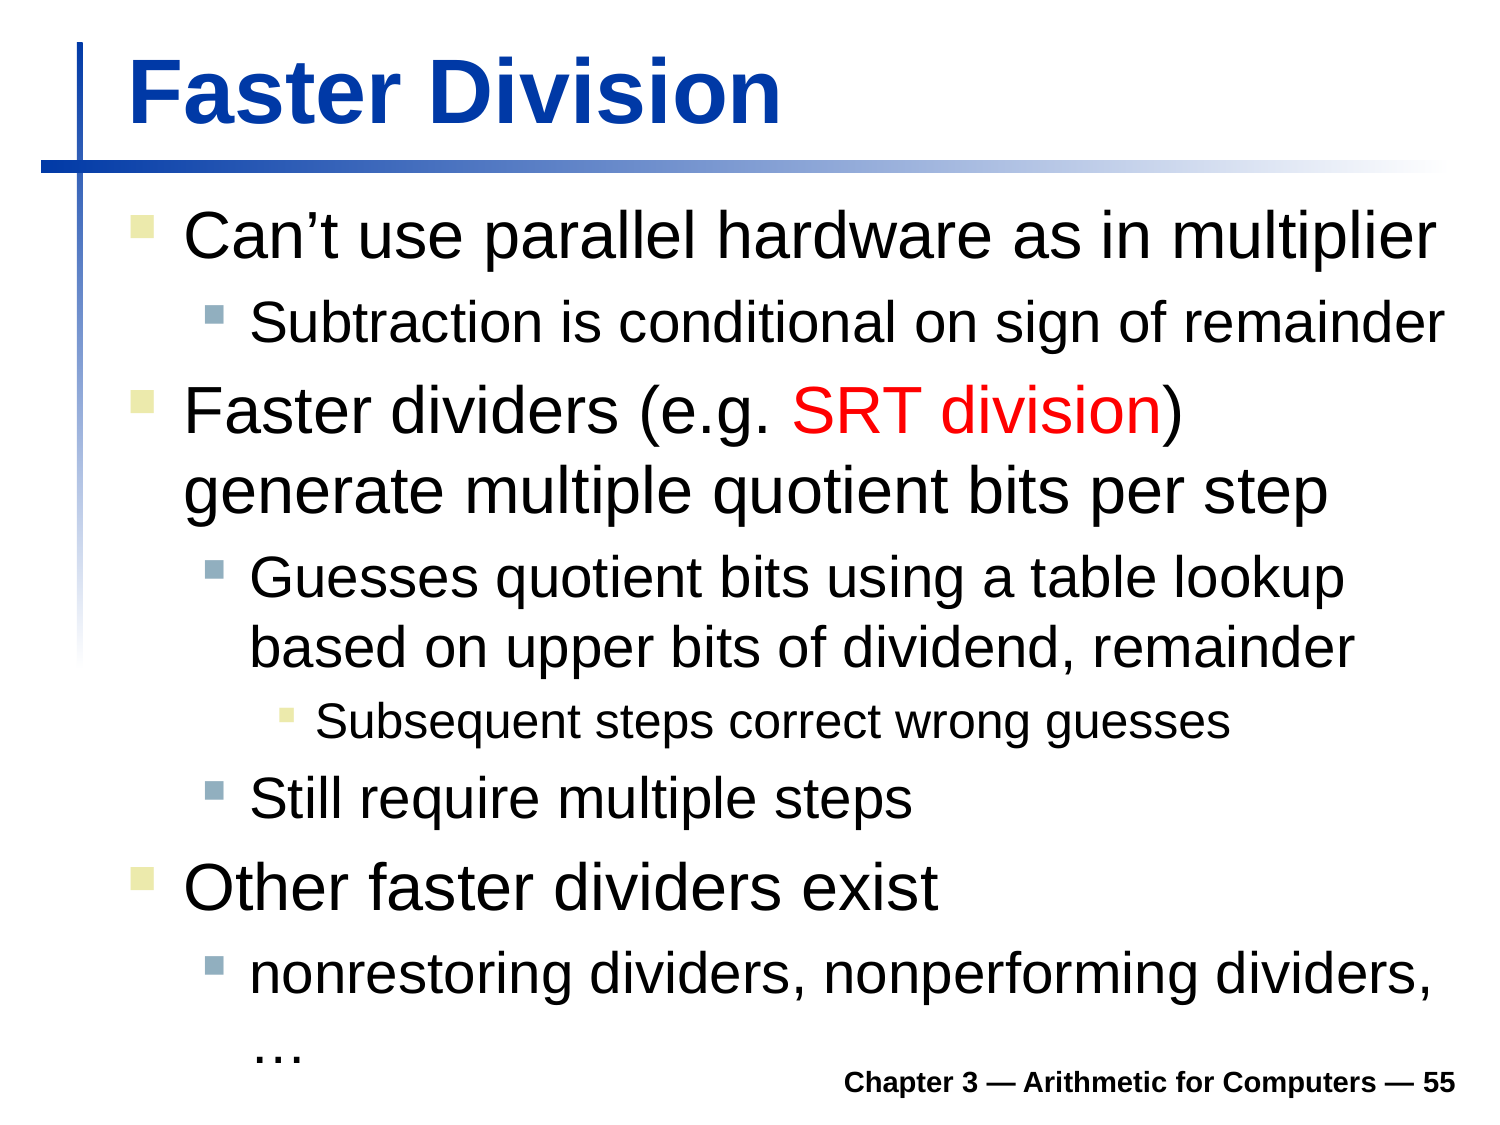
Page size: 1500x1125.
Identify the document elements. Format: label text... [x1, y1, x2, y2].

title Faster Division [112, 23, 1468, 149]
footer Chapter 3 — Arithmetic for Computers — 55 [277, 1046, 1471, 1106]
list Can’t use parallel hardware as in multiplier Subtraction is conditional on sign of remainder Faster dividers (e.g. SRT division) generate multiple quotient bits per step Guesses quotient bits using a table lookup based on upper bits of dividend, remainder Subsequent steps correct wrong guesses Still require multiple steps Other faster dividers exist nonrestoring dividers, nonperforming dividers, … [112, 184, 1469, 1024]
